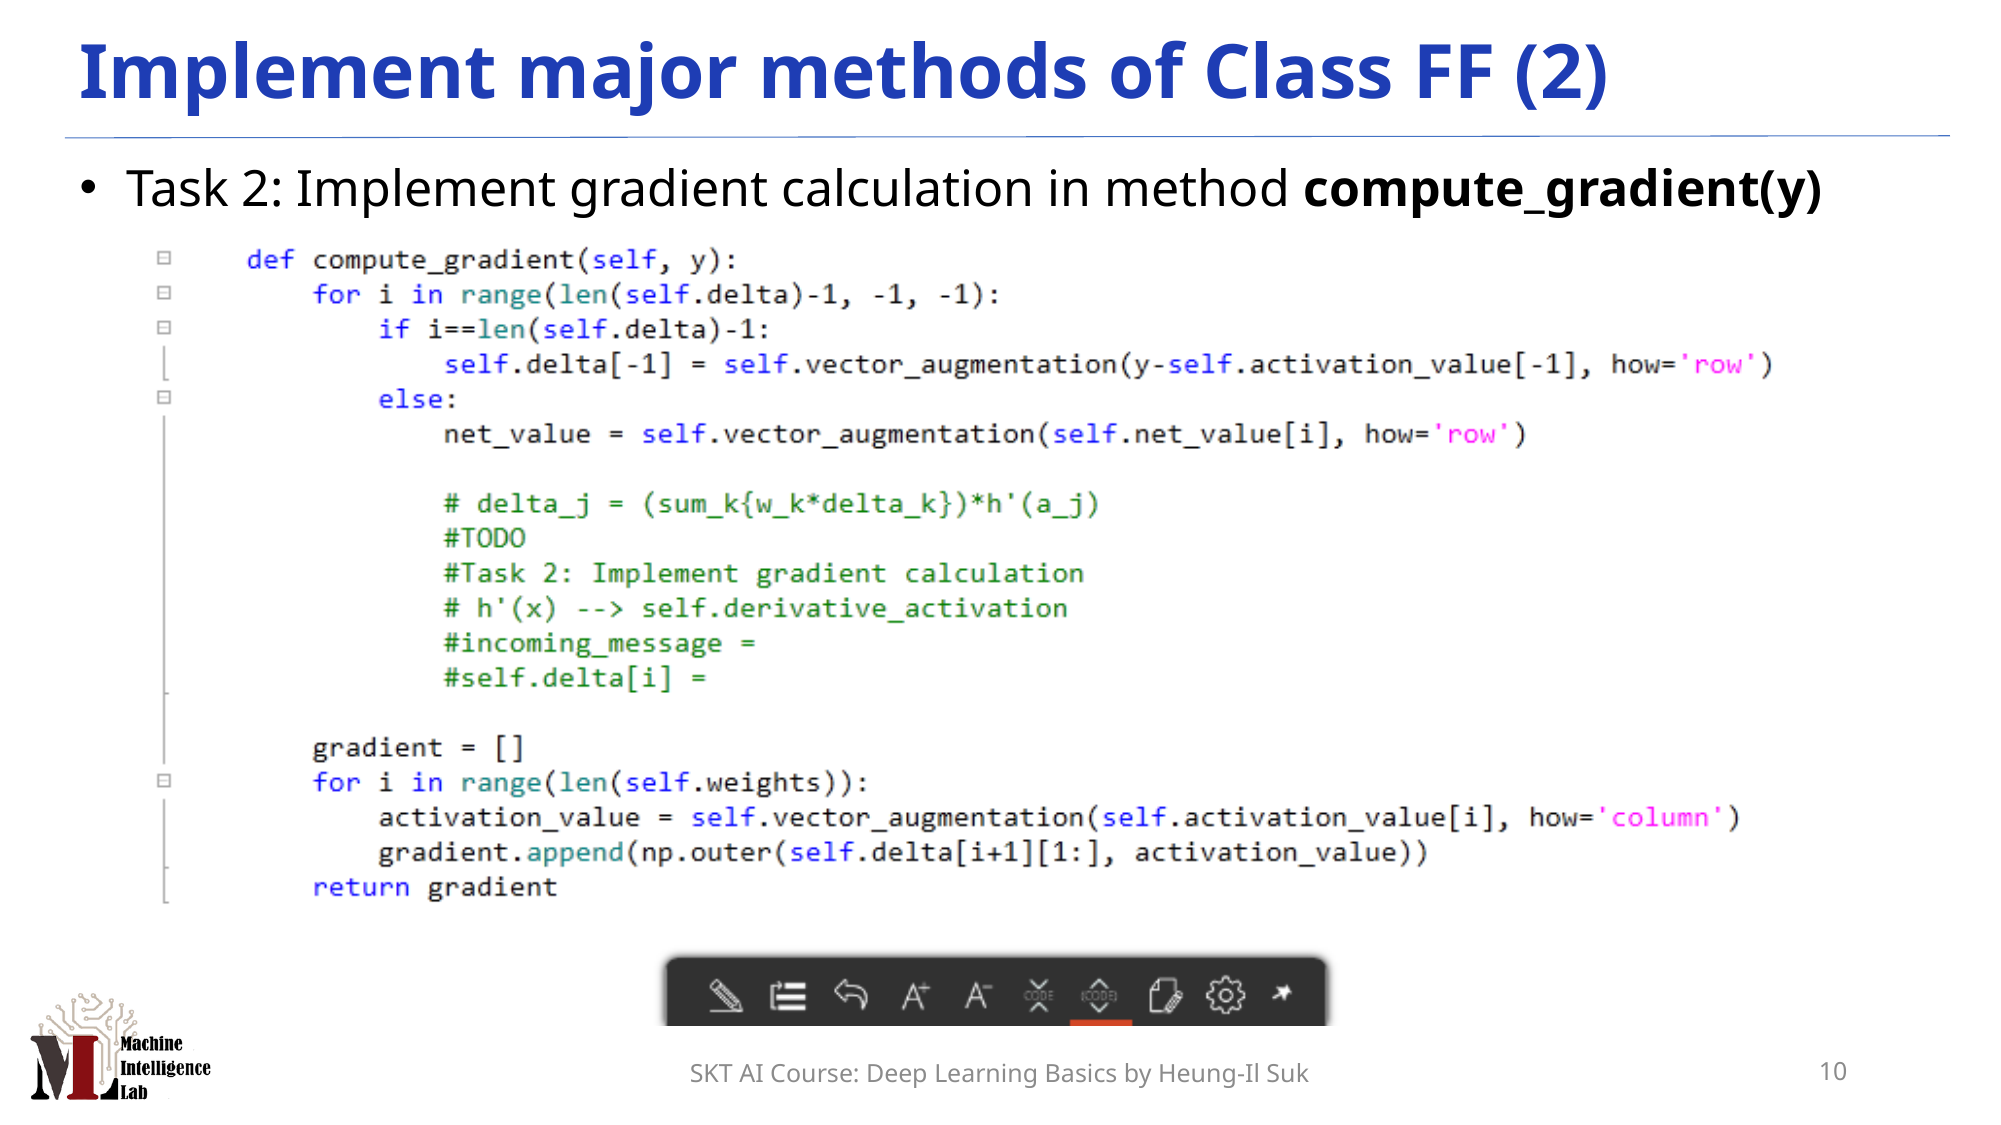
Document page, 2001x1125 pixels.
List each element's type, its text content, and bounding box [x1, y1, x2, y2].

picture [29, 236, 1847, 1101]
slide_number 10 [1412, 1042, 1863, 1103]
title Implement major methods of Class FF (2) [64, 13, 1902, 135]
footer SKT AI Course: Deep Learning Basics by Heung-Il Suk [662, 1042, 1338, 1103]
text_box Task 2: Implement gradient calculation in method compute_gradient(y) [64, 149, 1950, 224]
